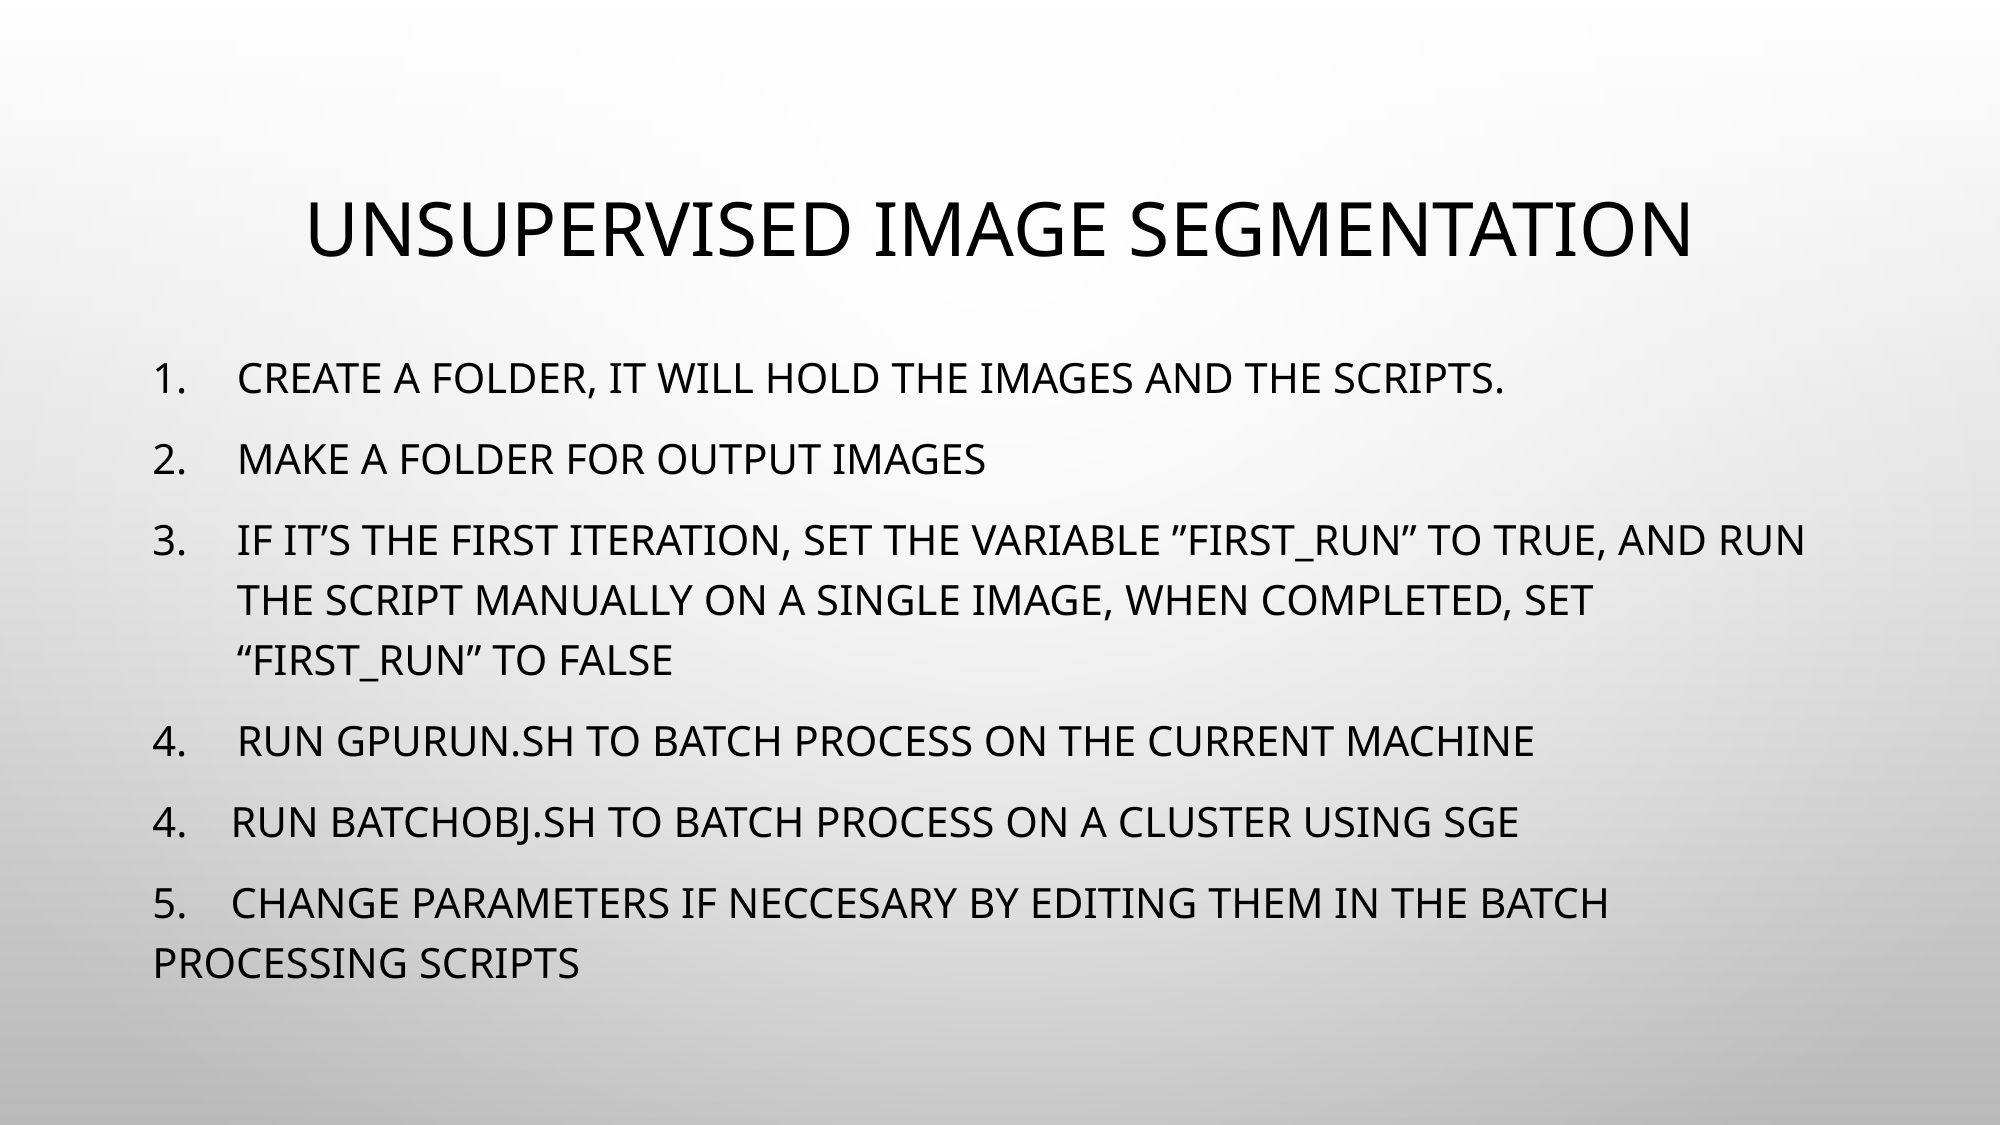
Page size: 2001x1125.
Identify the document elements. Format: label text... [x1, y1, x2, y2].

picture [0, 0, 2000, 1125]
list Create a folder, it will hold the images and the scripts. Make a folder for output images If it’s the first iteration, set the variable ”first_run” to True, and run the script manually on a single image, when completed, set “first_run” to false Run gpurun.sh to batch process on the current machine 4. Run batchObj.sh to batch process on a cluster using SGE 5. Change parameters if neccesary by editing them in the batch processing scripts [137, 334, 1863, 1048]
title Unsupervised image segmentation [149, 101, 1851, 334]
